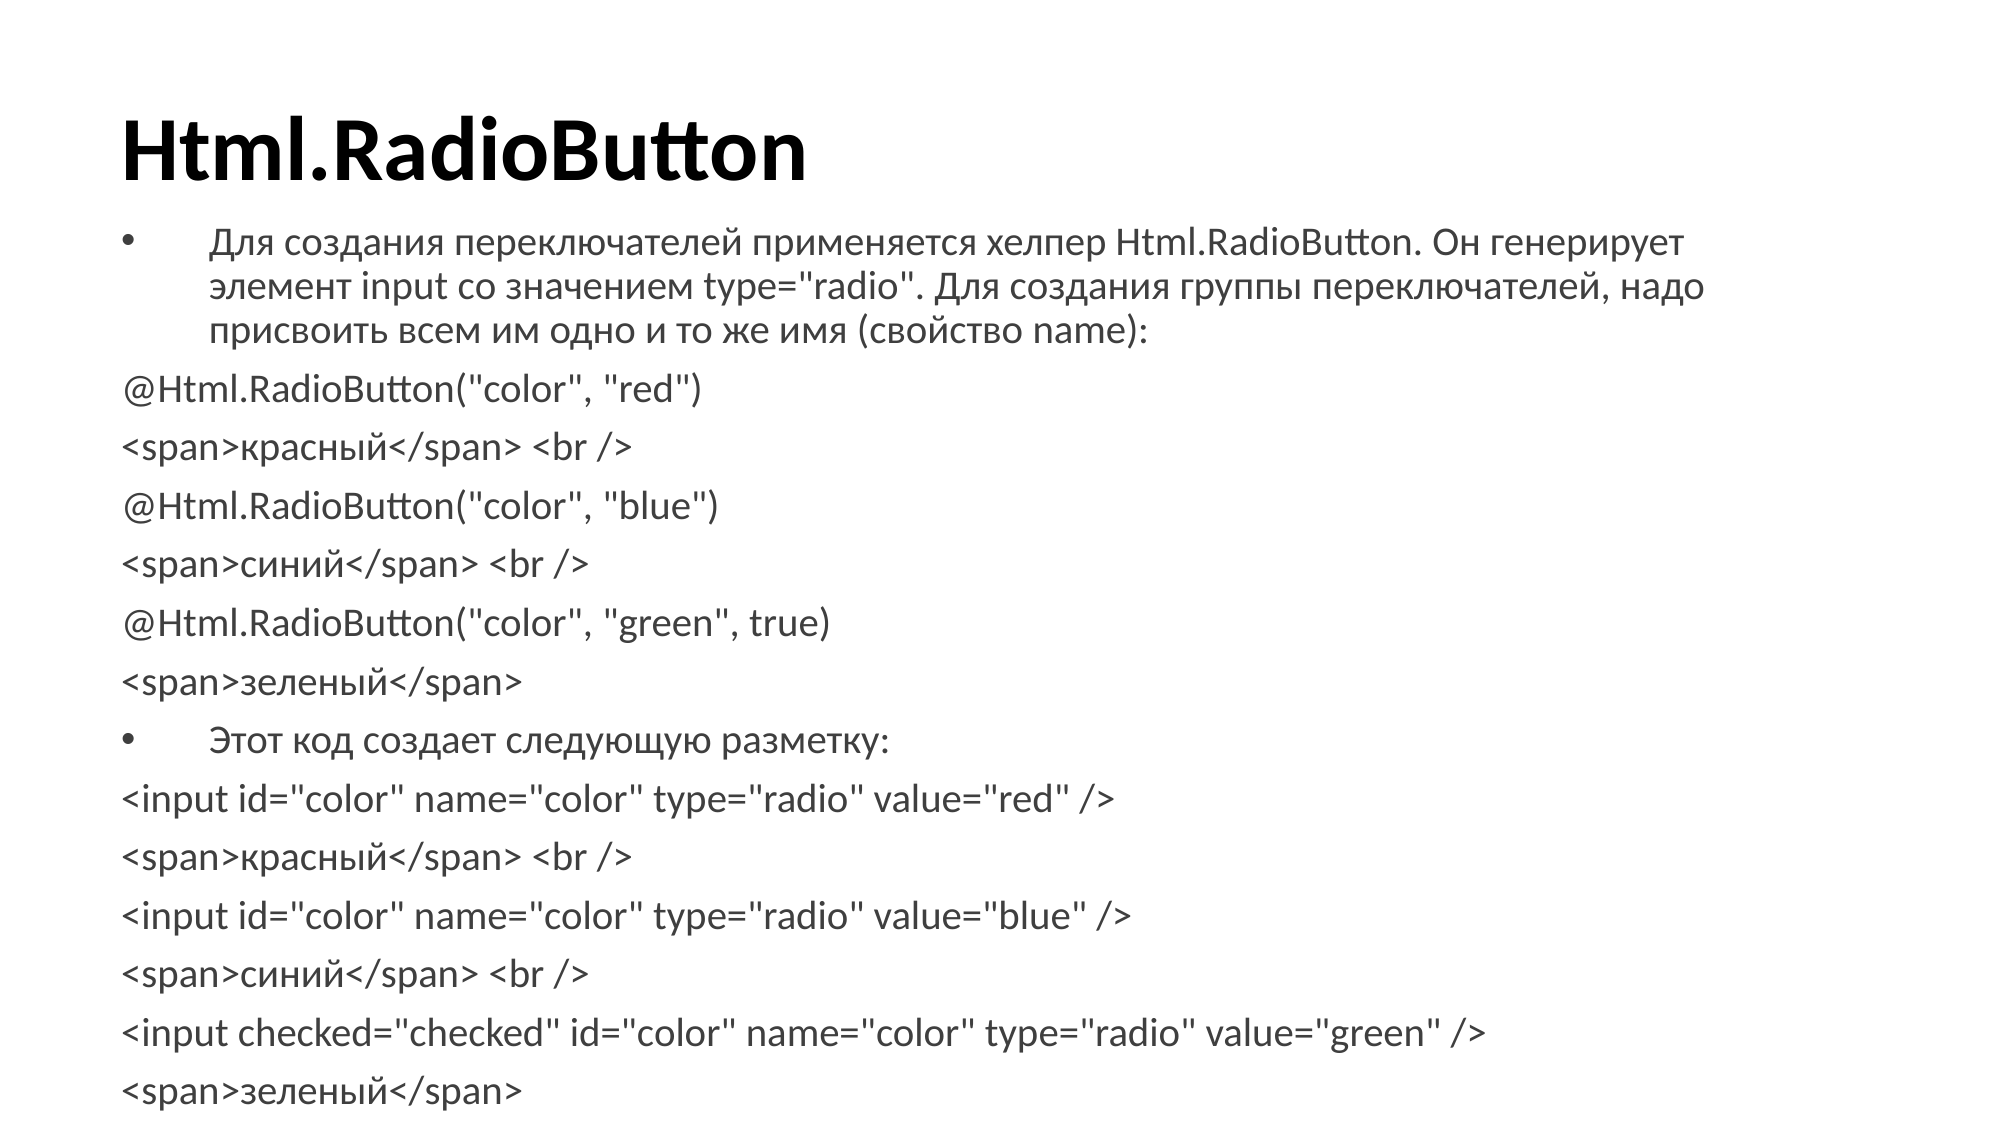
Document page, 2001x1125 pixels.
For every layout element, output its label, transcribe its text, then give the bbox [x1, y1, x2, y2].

title Html.RadioButton [106, 42, 1832, 212]
list Для создания переключателей применяется хелпер Html.RadioButton. Он генерирует элемент input со значением type="radio". Для создания группы переключателей, надо присвоить всем им одно и то же имя (свойство name): @Html.RadioButton("color", "red") <span>красный</span> <br /> @Html.RadioButton("color", "blue") <span>синий</span> <br /> @Html.RadioButton("color", "green", true) <span>зеленый</span> Этот код создает следующую разметку: <input id="color" name="color" type="radio" value="red" /> <span>красный</span> <br /> <input id="color" name="color" type="radio" value="blue" /> <span>синий</span> <br /> <input checked="checked" id="color" name="color" type="radio" value="green" /> <span>зеленый</span> [106, 212, 1832, 1125]
